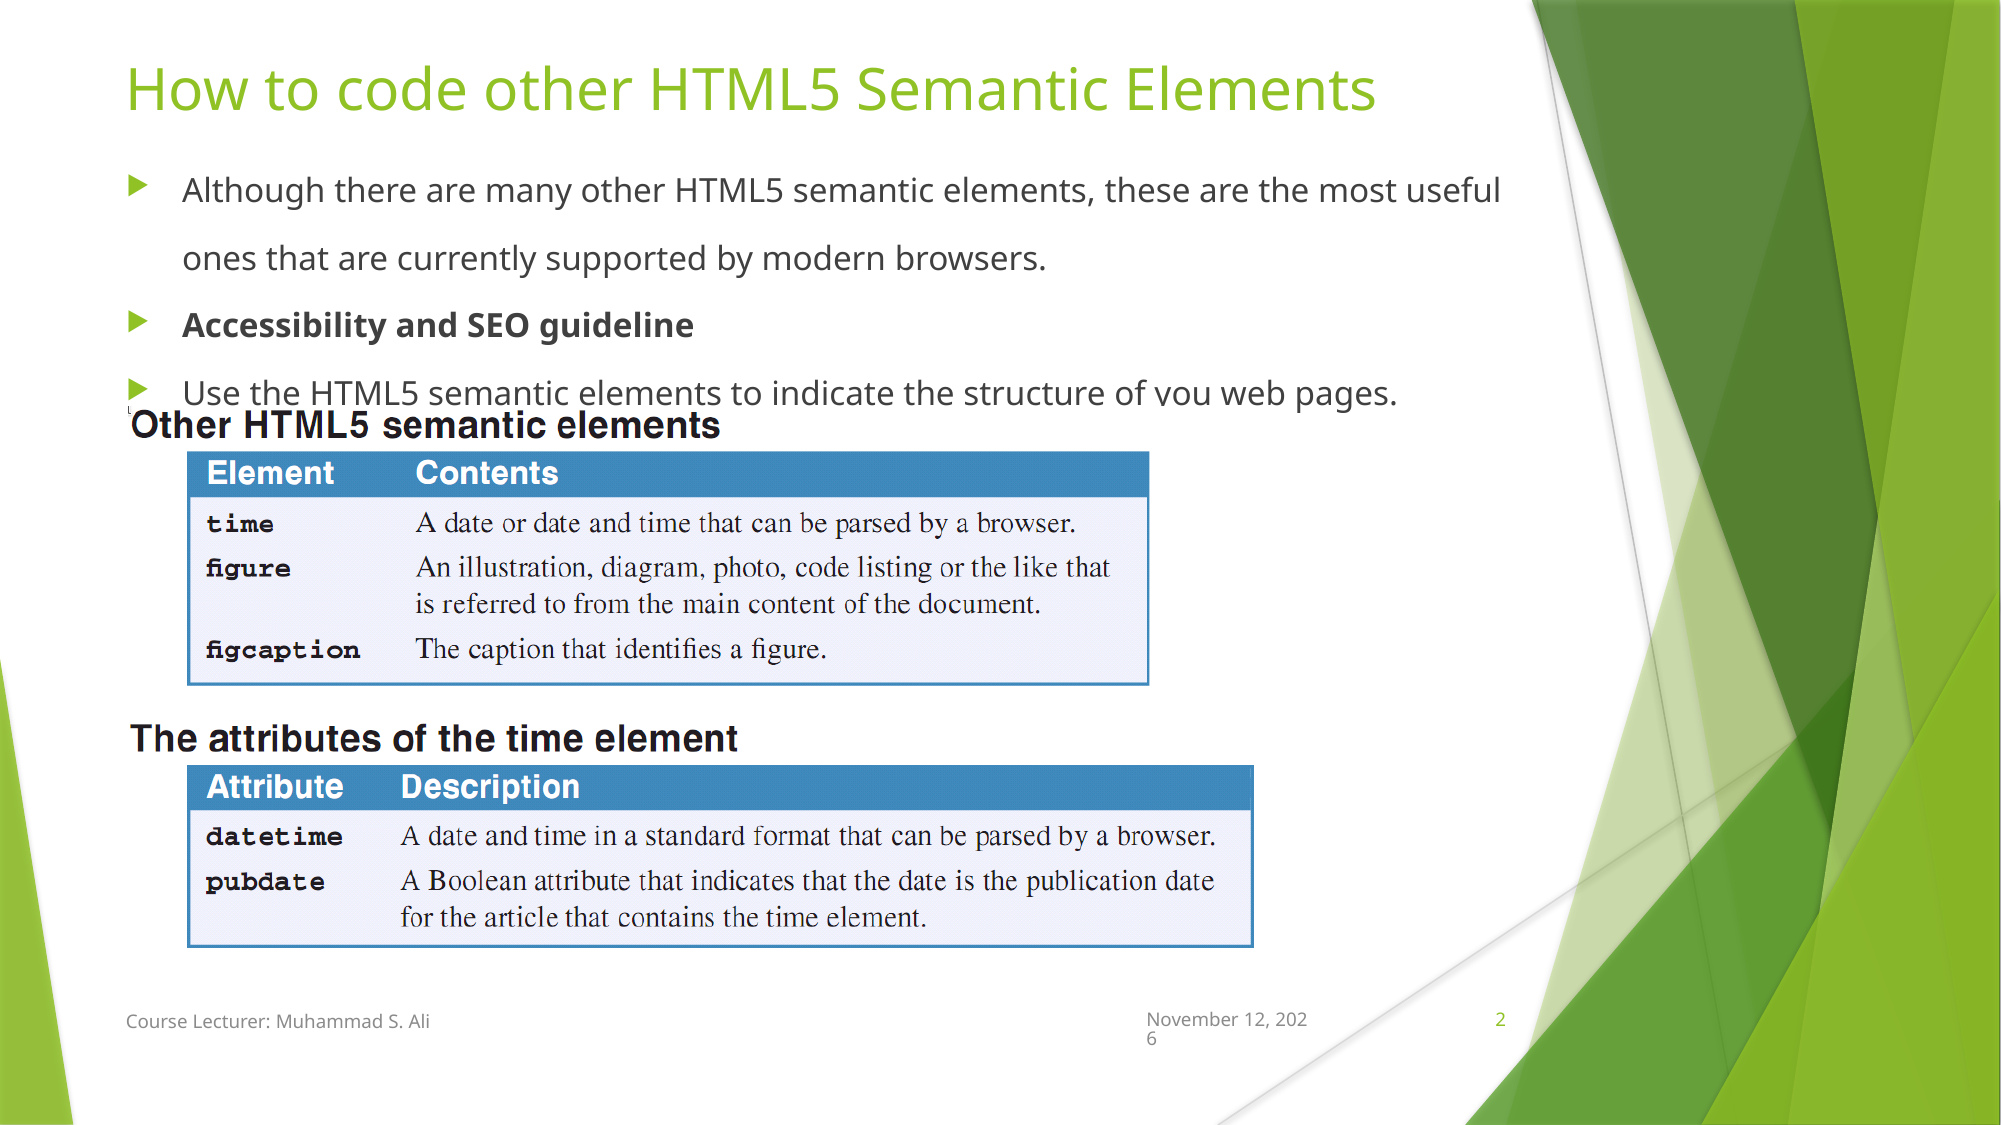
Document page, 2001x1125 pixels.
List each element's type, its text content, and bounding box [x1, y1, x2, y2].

text_box How to code other HTML5 Semantic Elements [111, 40, 1521, 136]
picture [128, 406, 1278, 969]
text_box Thursday, September 23, 2021 [1144, 991, 1332, 1051]
text_box Course Lecturer: Muhammad S. Ali [111, 991, 1144, 1051]
text_box 2 [1409, 991, 1521, 1051]
text_box Although there are many other HTML5 semantic elements, these are the most useful ones that are currently supported by modern browsers. Accessibility and SEO guideline Use the HTML5 semantic elements to indicate the structure of you web pages. [111, 136, 1521, 991]
